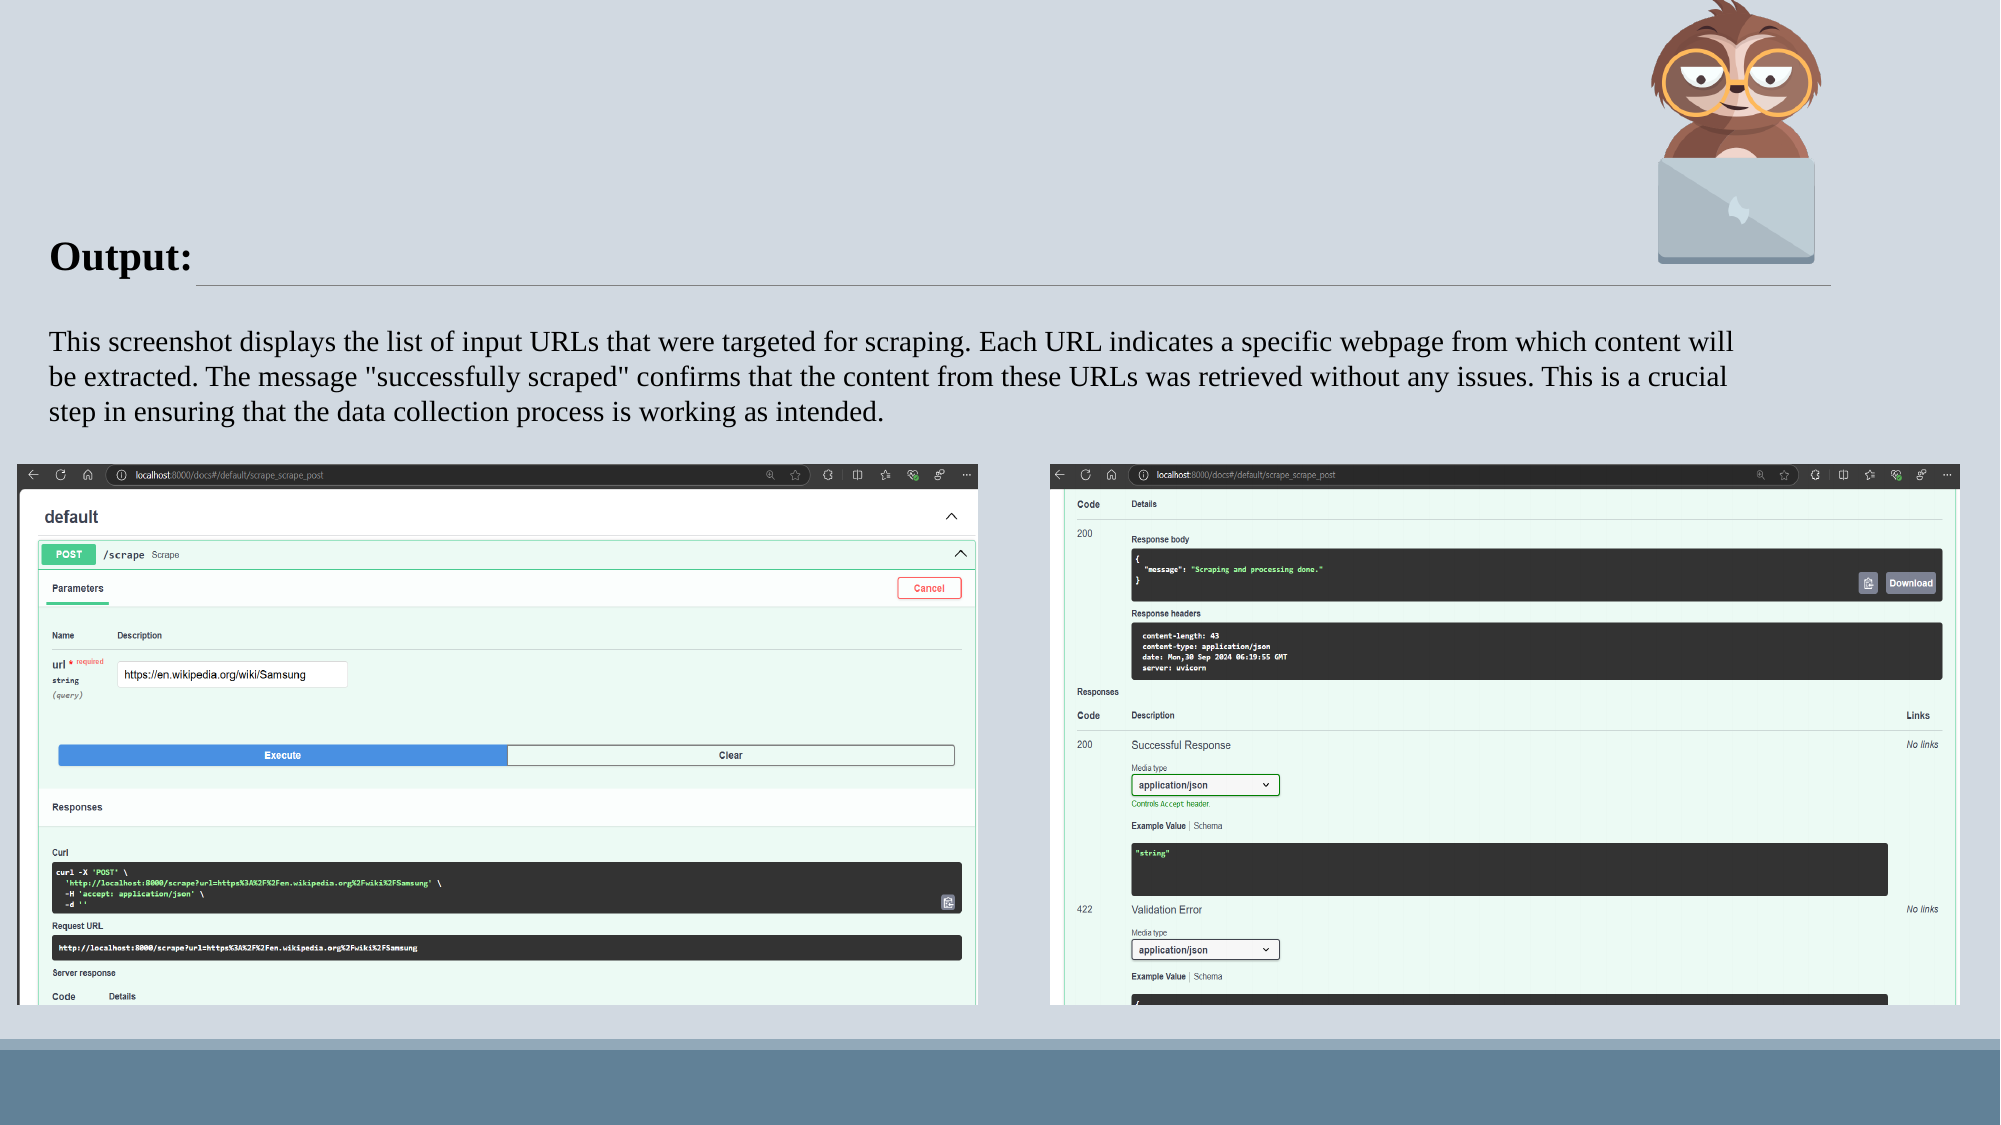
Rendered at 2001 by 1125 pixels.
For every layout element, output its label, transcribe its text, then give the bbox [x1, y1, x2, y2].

picture [1049, 463, 1960, 1005]
picture [1598, 0, 1873, 268]
text_box This screenshot displays the list of input URLs that were targeted for scraping. Each URL indicates a specific webpage from which content will be extracted. The message "successfully scraped" confirms that the content from these URLs was retrieved without any issues. This is a crucial step in ensuring that the data collection process is working as intended. [34, 315, 1769, 435]
picture [16, 463, 978, 1005]
text_box Output: [34, 221, 550, 287]
